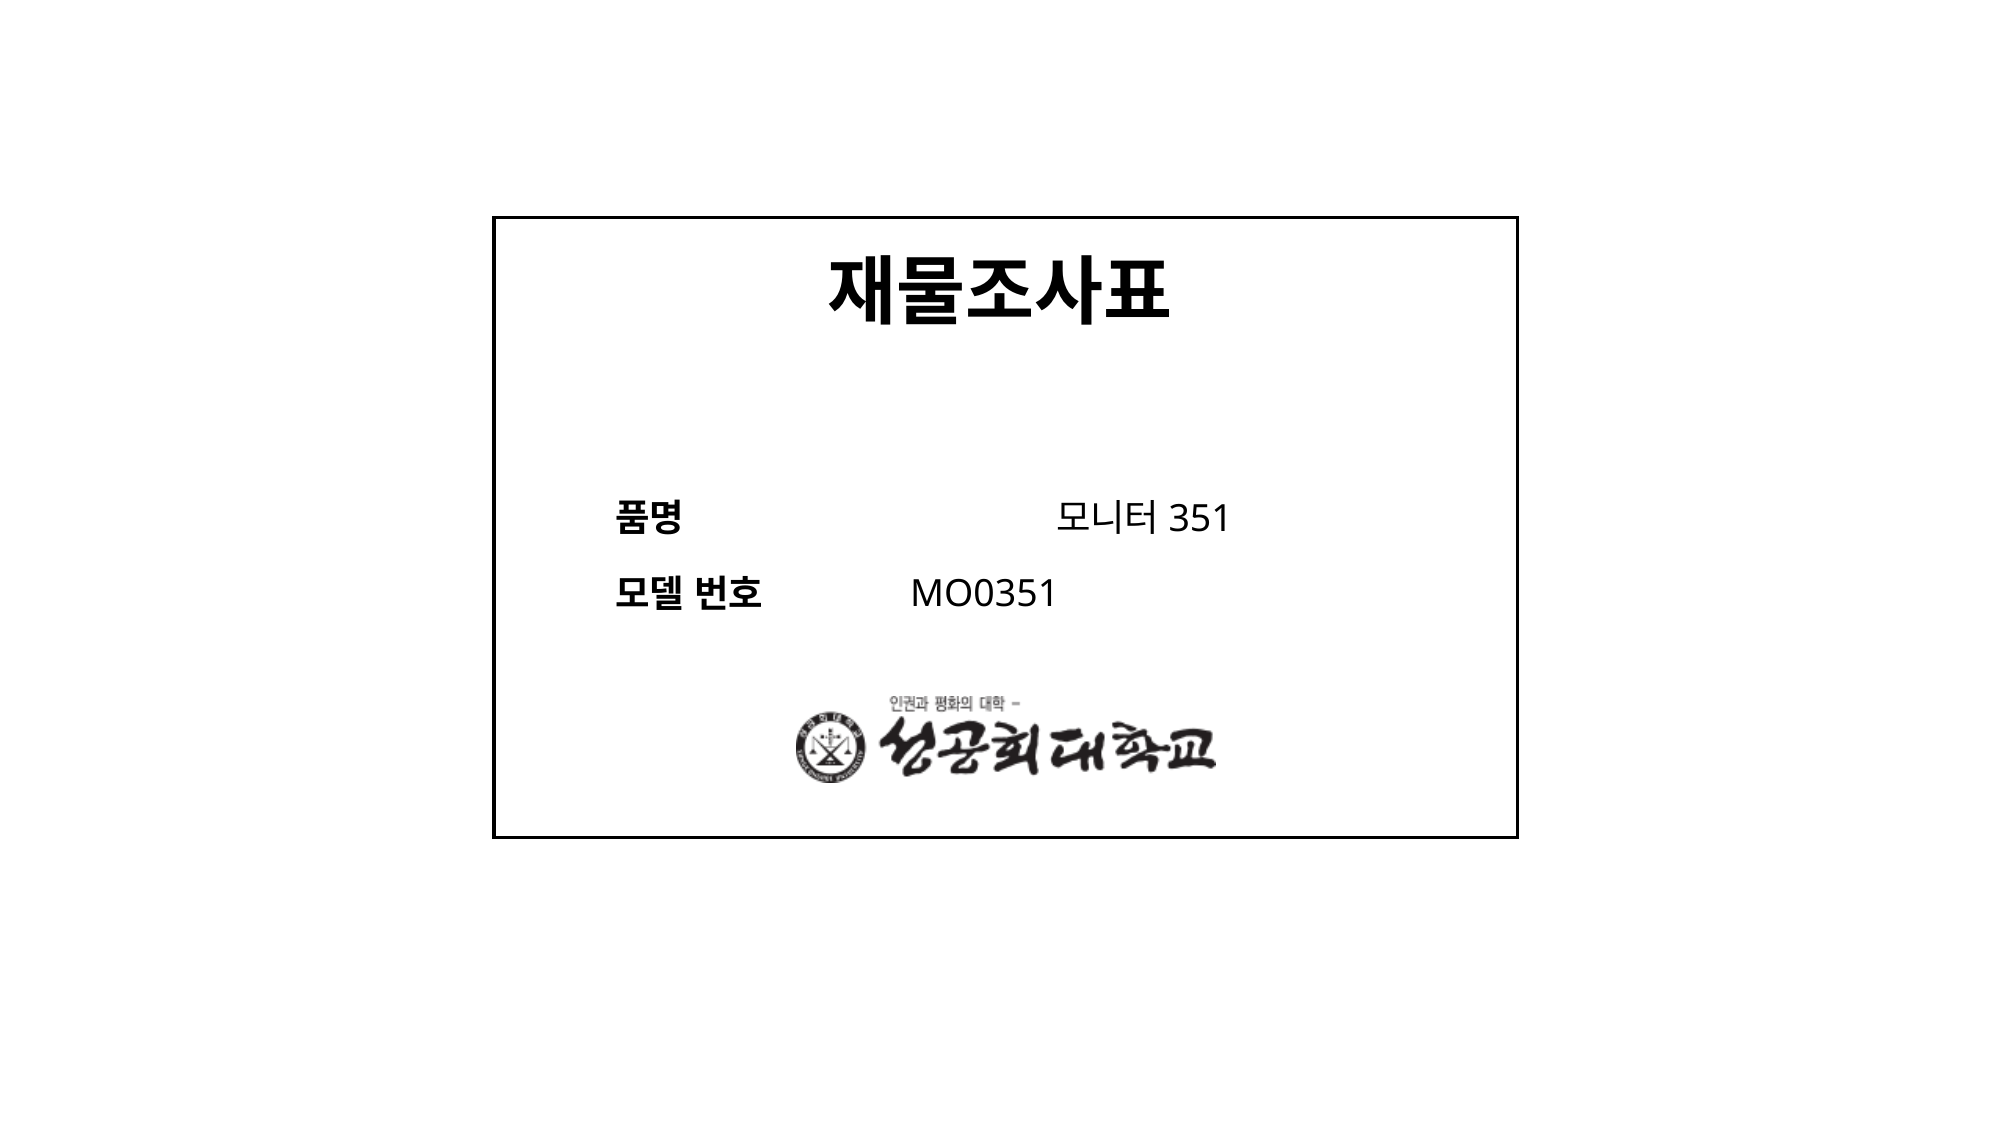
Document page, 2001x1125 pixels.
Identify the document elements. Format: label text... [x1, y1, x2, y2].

text_box 재물조사표 [812, 235, 1188, 341]
picture [796, 696, 1216, 784]
text_box 모니터351 [1041, 486, 1249, 547]
text_box [492, 216, 1519, 839]
text_box MO0351 [895, 561, 1394, 622]
text_box 품명 [600, 486, 820, 547]
text_box 모델 번호 [600, 562, 820, 623]
